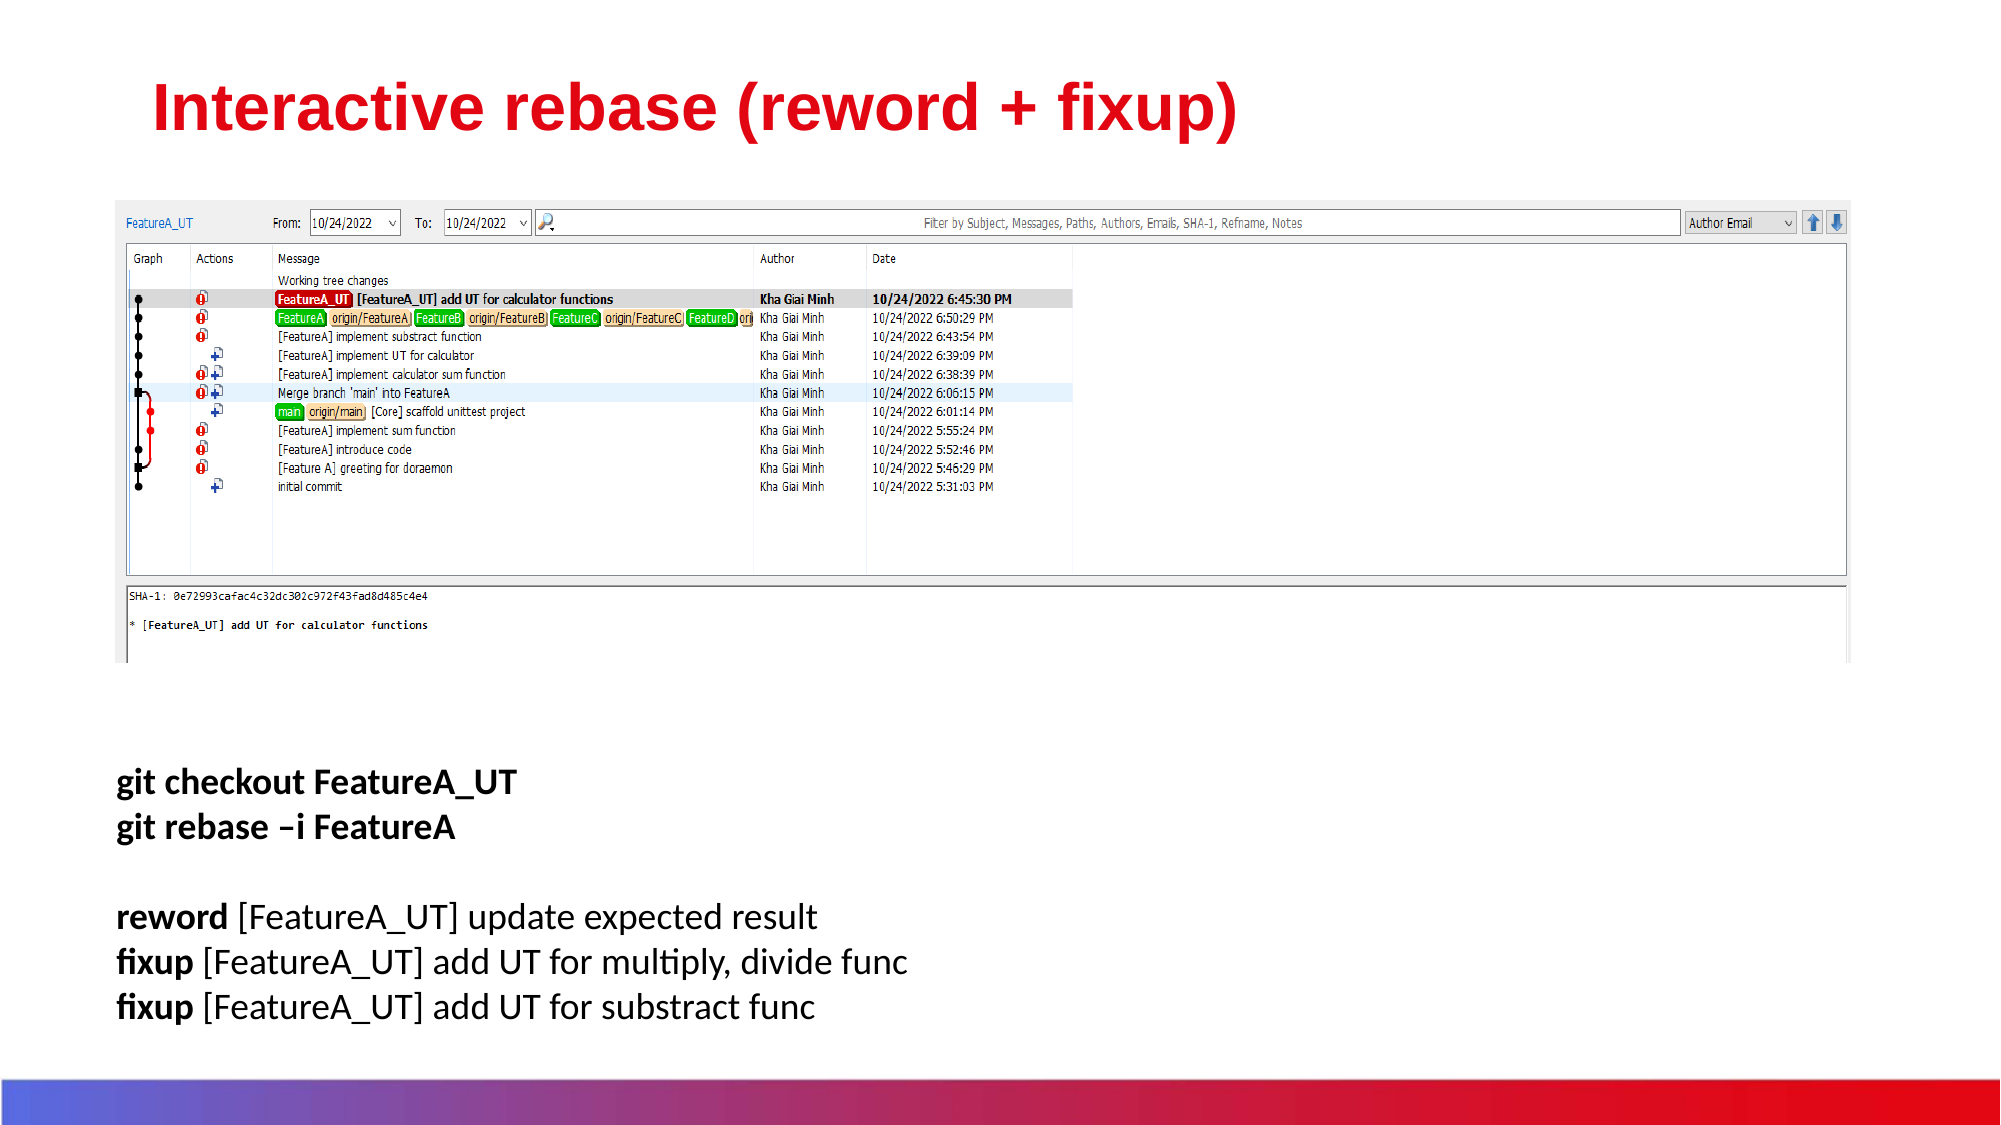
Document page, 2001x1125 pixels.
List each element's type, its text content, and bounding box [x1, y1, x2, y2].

picture [0, 1075, 2000, 1125]
title Interactive rebase (reword + fixup) [150, 61, 1950, 252]
text_box git checkout FeatureA_UT git rebase –i FeatureA reword [FeatureA_UT] update expected result fixup [FeatureA_UT] add UT for multiply, divide func fixup [FeatureA_UT] add UT for substract func [101, 749, 1864, 1035]
picture [114, 199, 1851, 663]
